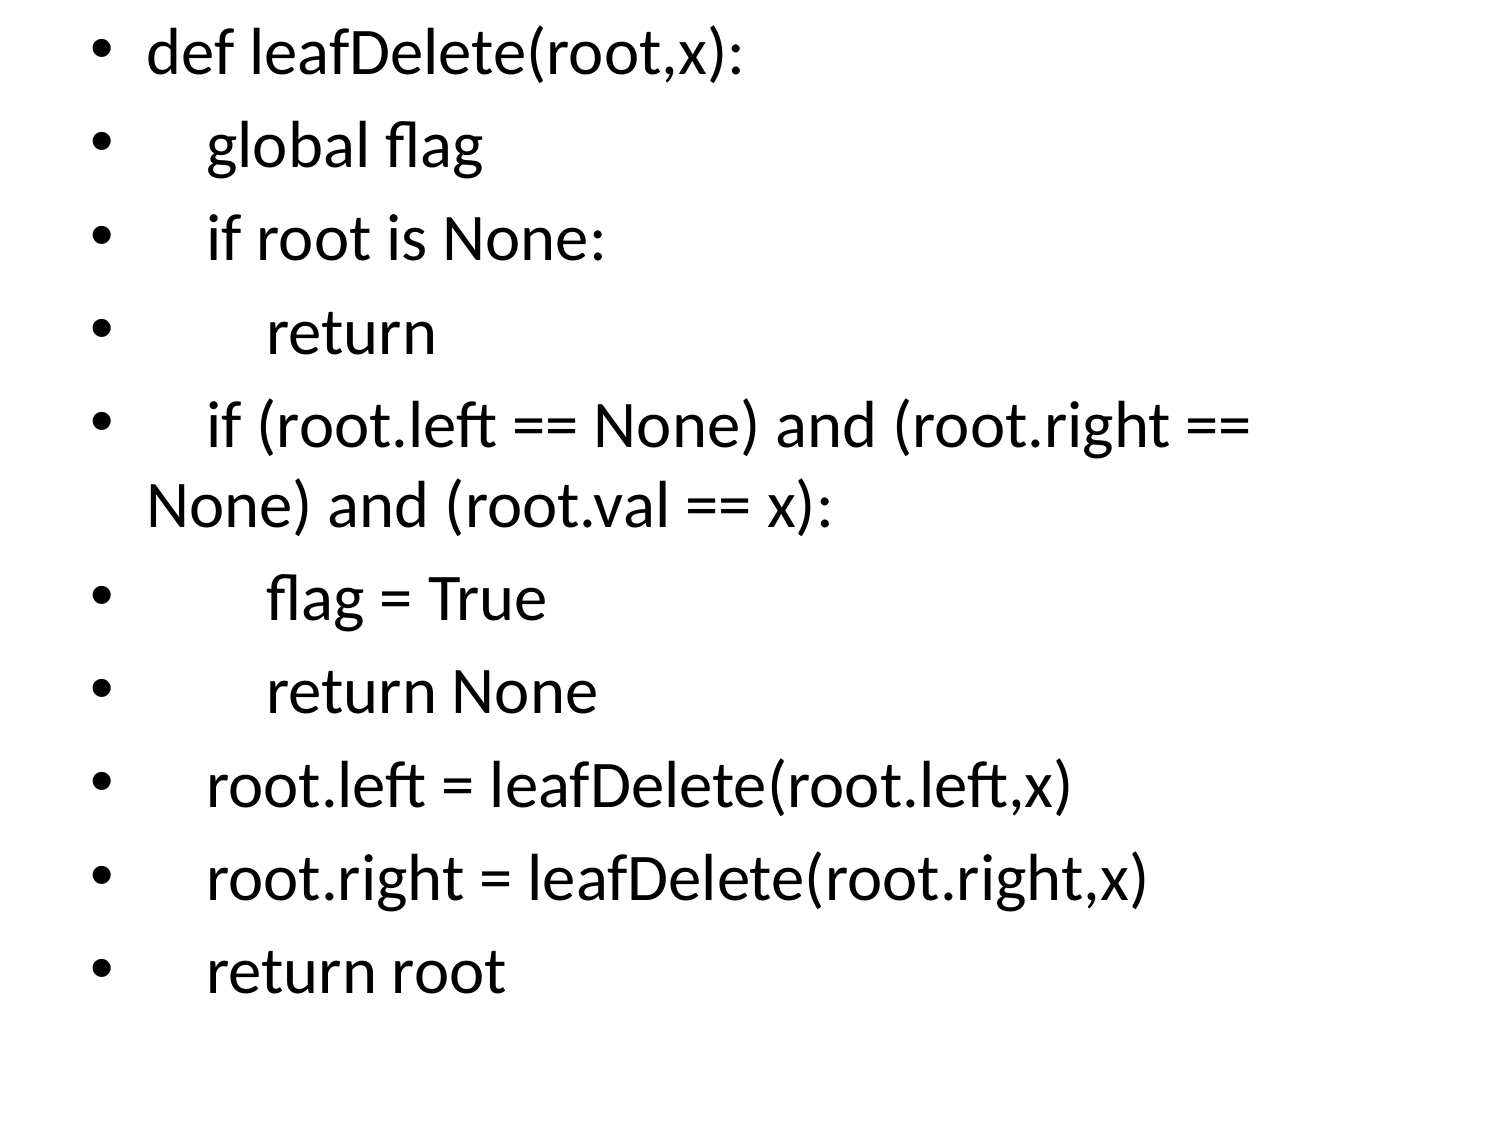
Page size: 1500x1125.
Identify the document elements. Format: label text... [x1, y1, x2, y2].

list def leafDelete(root,x): global flag if root is None: return if (root.left == None) and (root.right == None) and (root.val == x): flag = True return None root.left = leafDelete(root.left,x) root.right = leafDelete(root.right,x) return root [75, 0, 1425, 1125]
